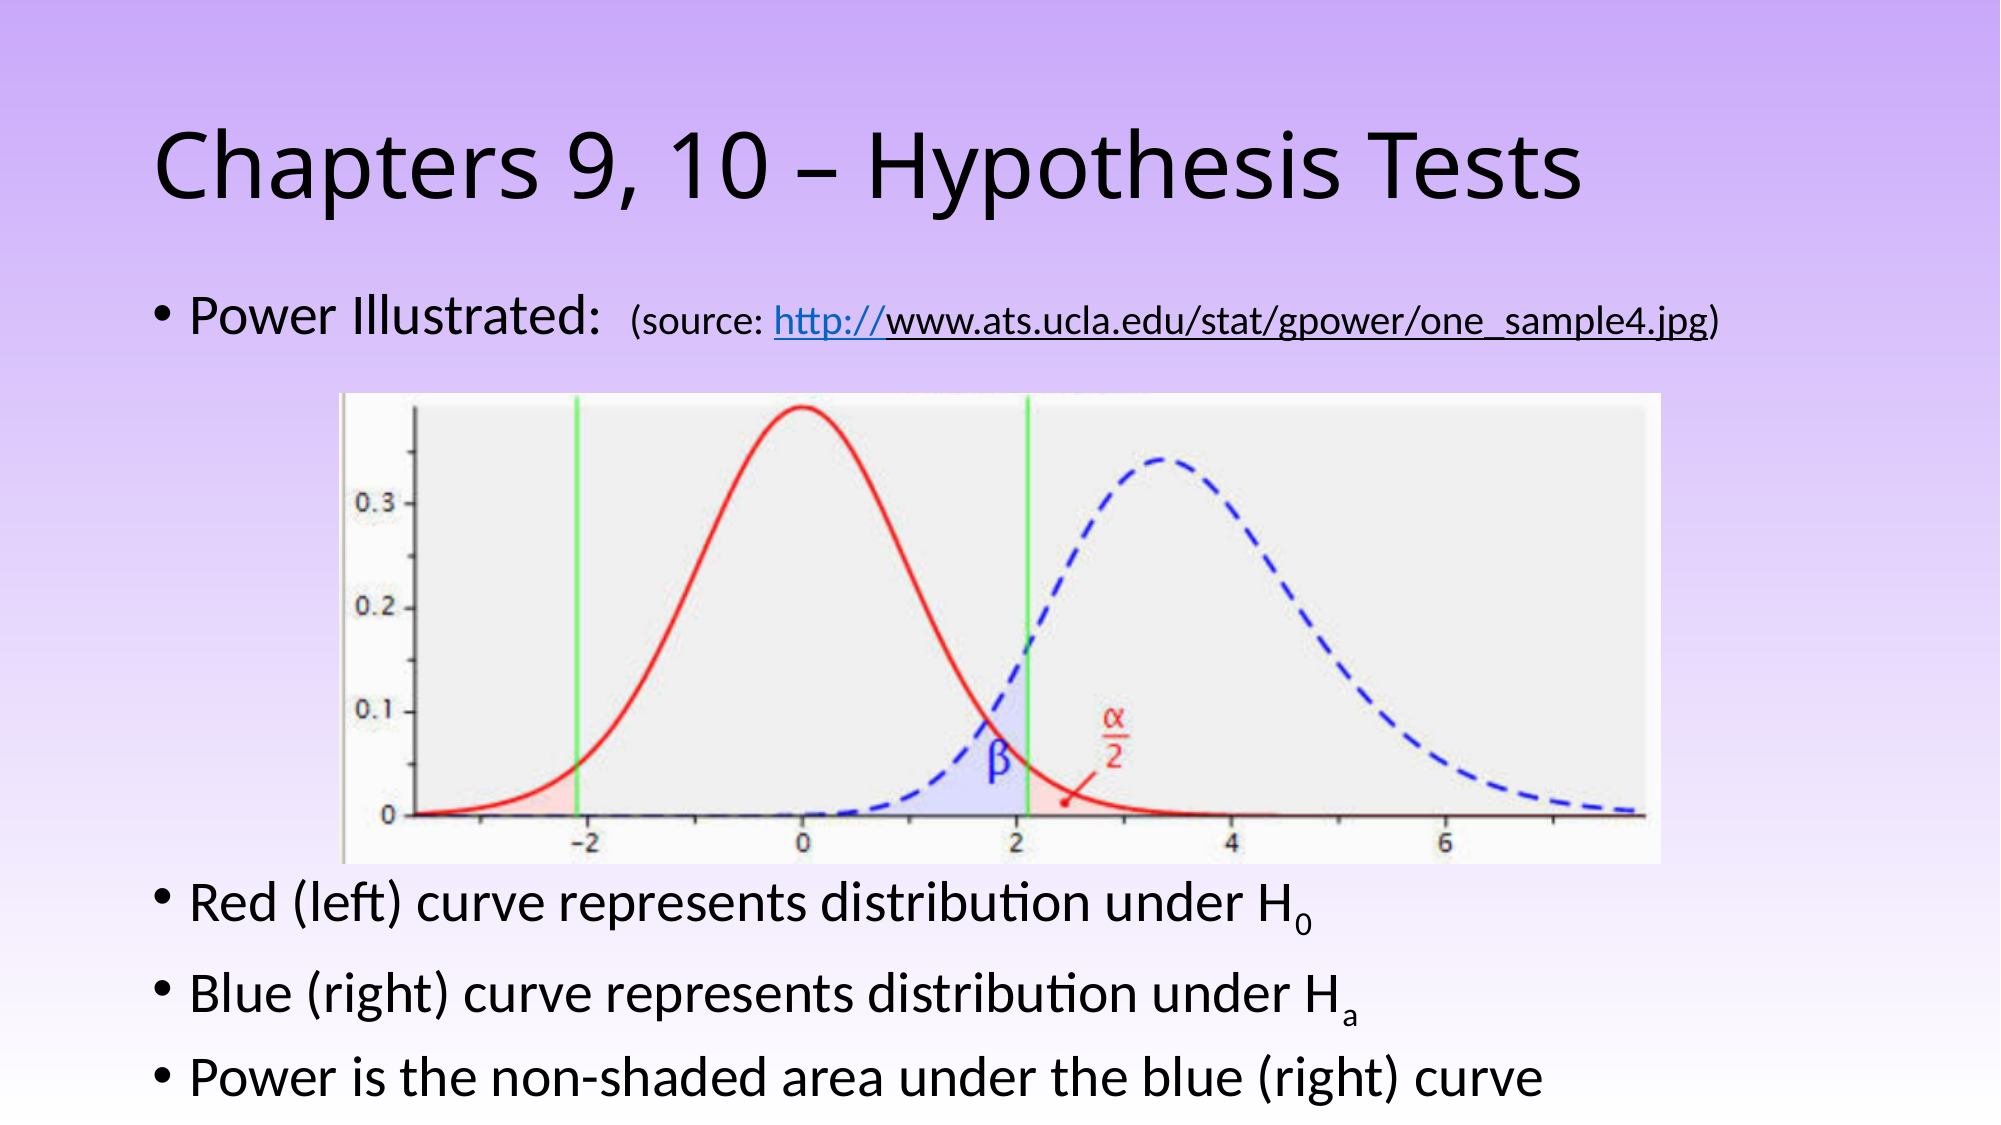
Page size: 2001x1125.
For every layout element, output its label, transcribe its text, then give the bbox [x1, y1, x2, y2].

title Chapters 9, 10 – Hypothesis Tests [137, 59, 1863, 277]
list Power Illustrated: (source: http://www.ats.ucla.edu/stat/gpower/one_sample4.jpg) Red (left) curve represents distribution under H0 Blue (right) curve represents distribution under Ha Power is the non-shaded area under the blue (right) curve [137, 277, 1863, 1125]
picture [338, 393, 1661, 864]
